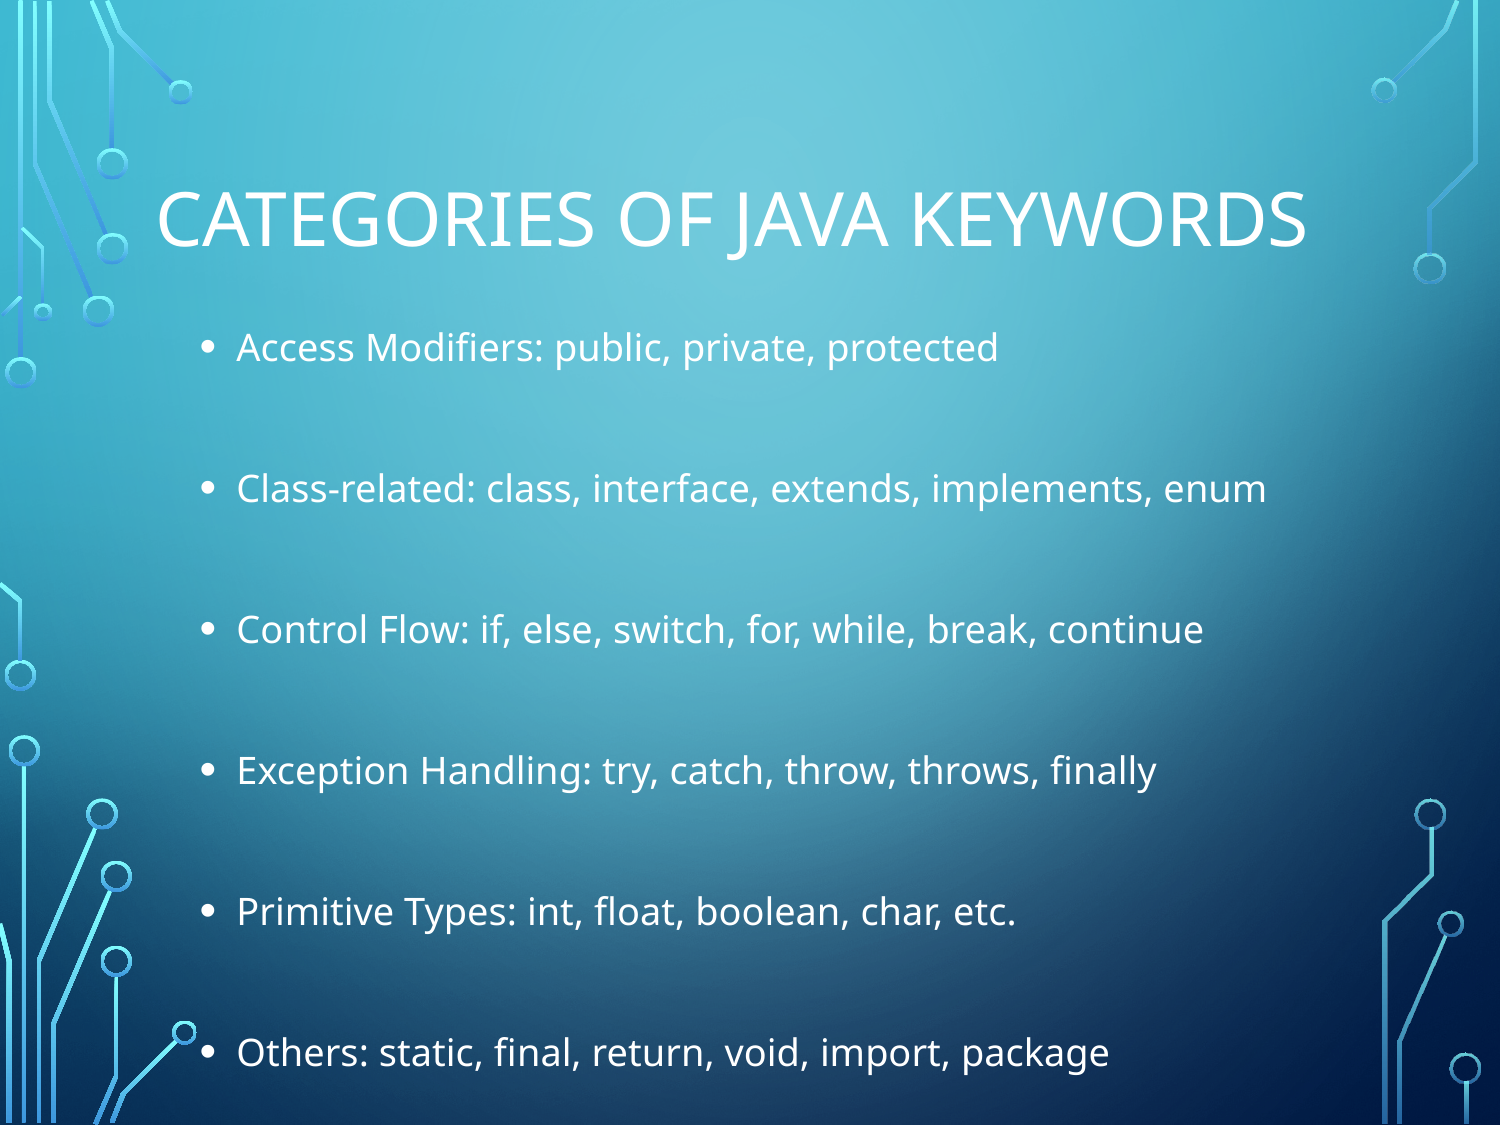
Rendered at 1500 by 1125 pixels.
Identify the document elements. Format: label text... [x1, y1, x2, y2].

list Access Modifiers: public, private, protected Class-related: class, interface, extends, implements, enum Control Flow: if, else, switch, for, while, break, continue Exception Handling: try, catch, throw, throws, finally Primitive Types: int, float, boolean, char, etc. Others: static, final, return, void, import, package [184, 245, 1404, 1086]
title Categories of Java Keywords [140, 101, 1360, 344]
